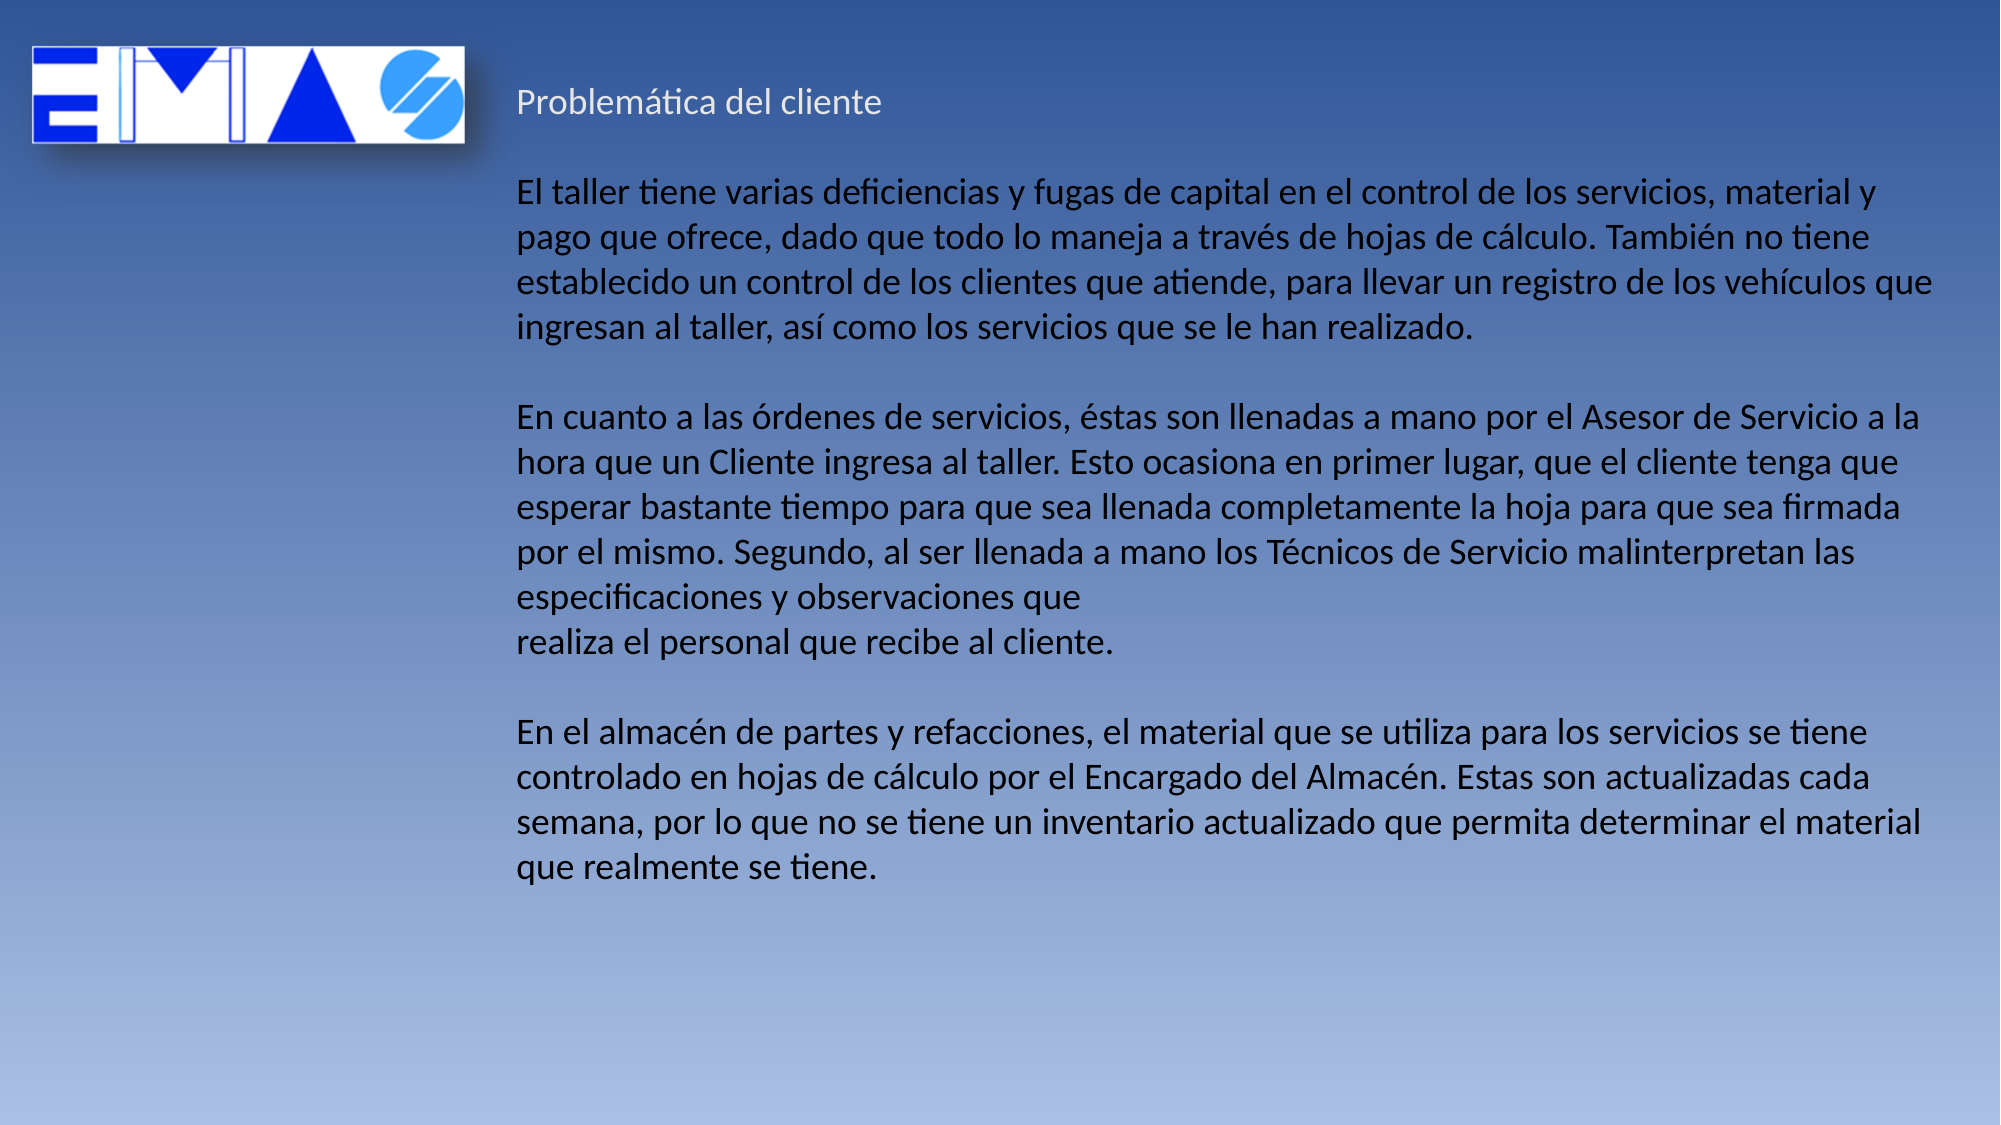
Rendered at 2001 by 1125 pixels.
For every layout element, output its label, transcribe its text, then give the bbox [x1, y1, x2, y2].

text_box Problemática del cliente El taller tiene varias deficiencias y fugas de capital en el control de los servicios, material y pago que ofrece, dado que todo lo maneja a través de hojas de cálculo. También no tiene establecido un control de los clientes que atiende, para llevar un registro de los vehículos que ingresan al taller, así como los servicios que se le han realizado. En cuanto a las órdenes de servicios, éstas son llenadas a mano por el Asesor de Servicio a la hora que un Cliente ingresa al taller. Esto ocasiona en primer lugar, que el cliente tenga que esperar bastante tiempo para que sea llenada completamente la hoja para que sea firmada por el mismo. Segundo, al ser llenada a mano los Técnicos de Servicio malinterpretan las especificaciones y observaciones que realiza el personal que recibe al cliente. En el almacén de partes y refacciones, el material que se utiliza para los servicios se tiene controlado en hojas de cálculo por el Encargado del Almacén. Estas son actualizadas cada semana, por lo que no se tiene un inventario actualizado que permita determinar el material que realmente se tiene. [501, 69, 1966, 895]
picture [0, 14, 530, 209]
